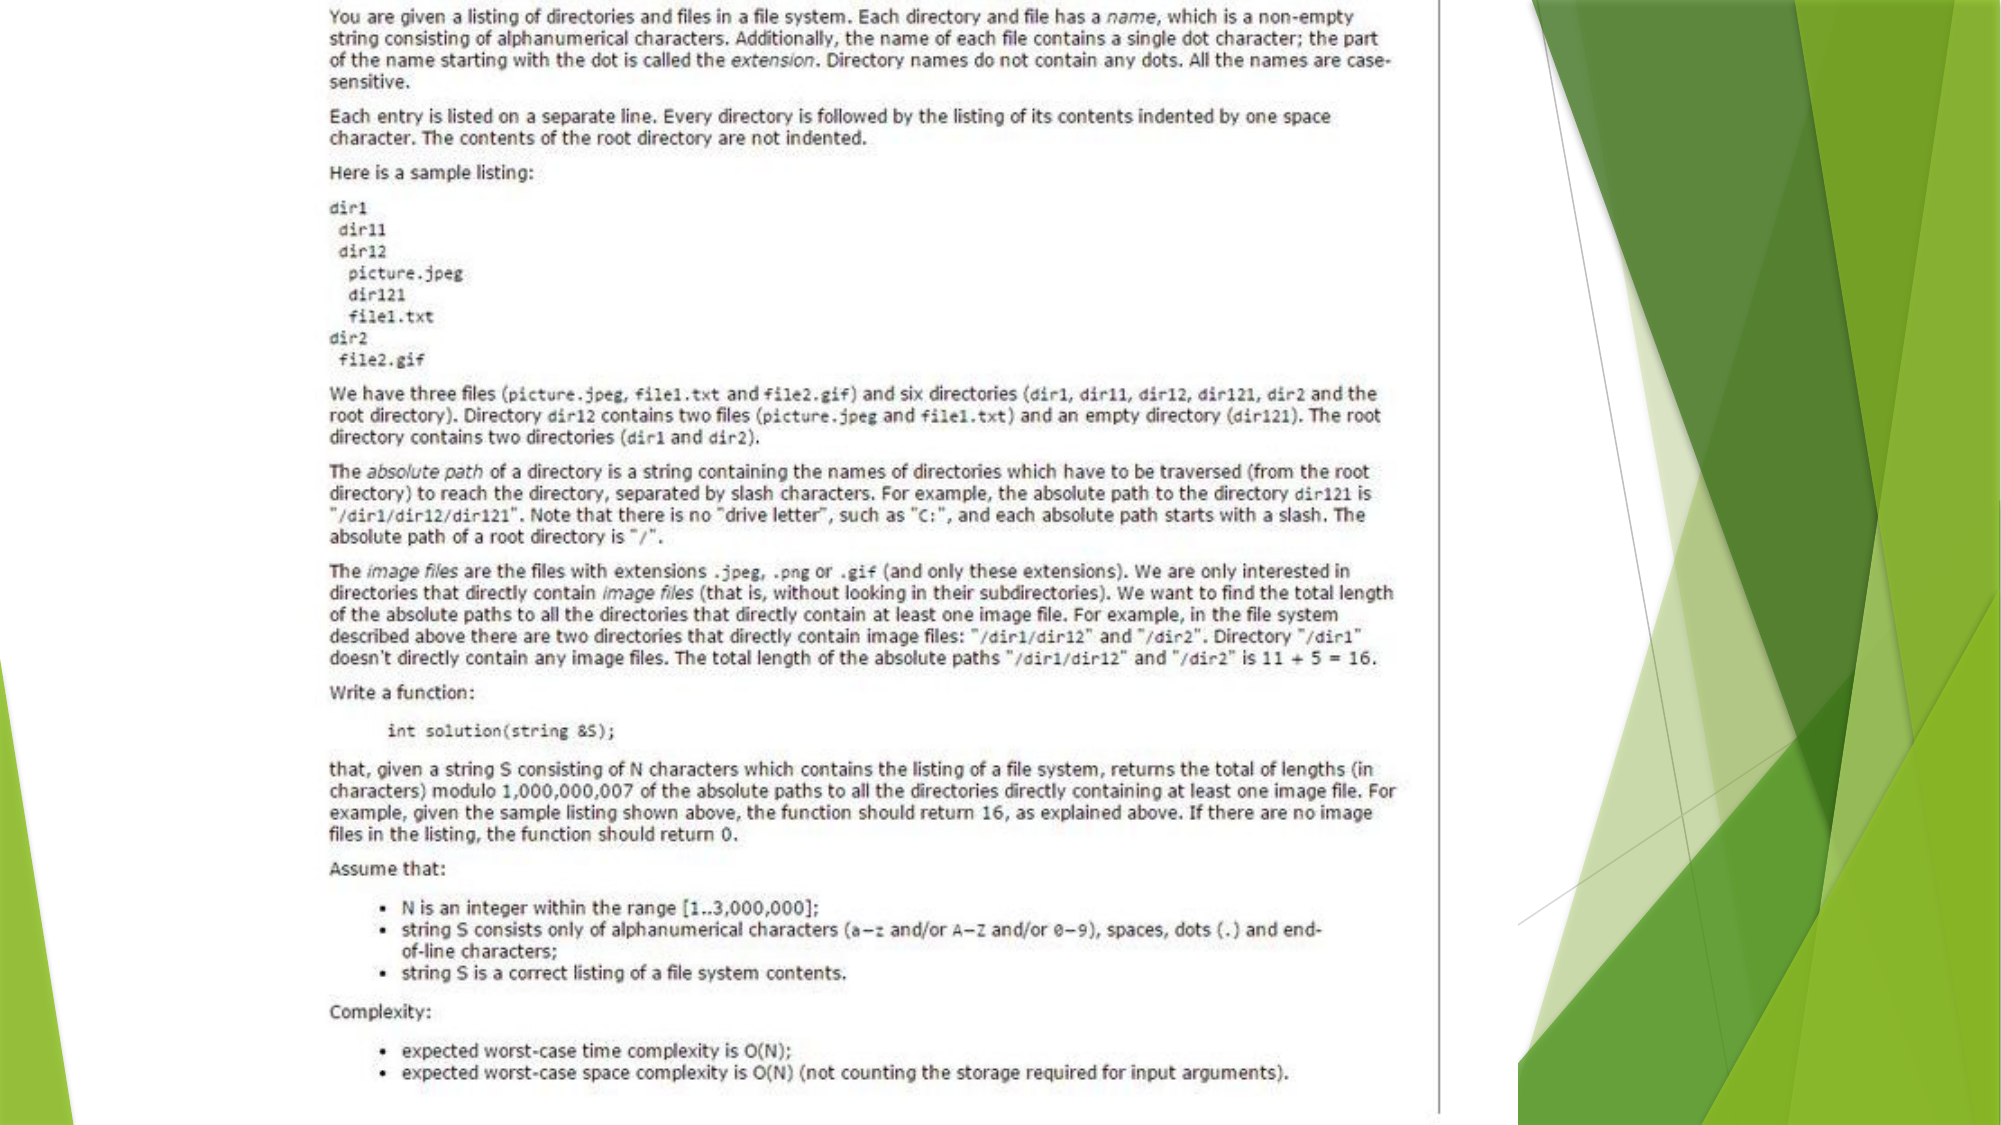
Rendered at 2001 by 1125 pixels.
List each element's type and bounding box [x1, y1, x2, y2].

picture [271, 0, 1519, 1125]
